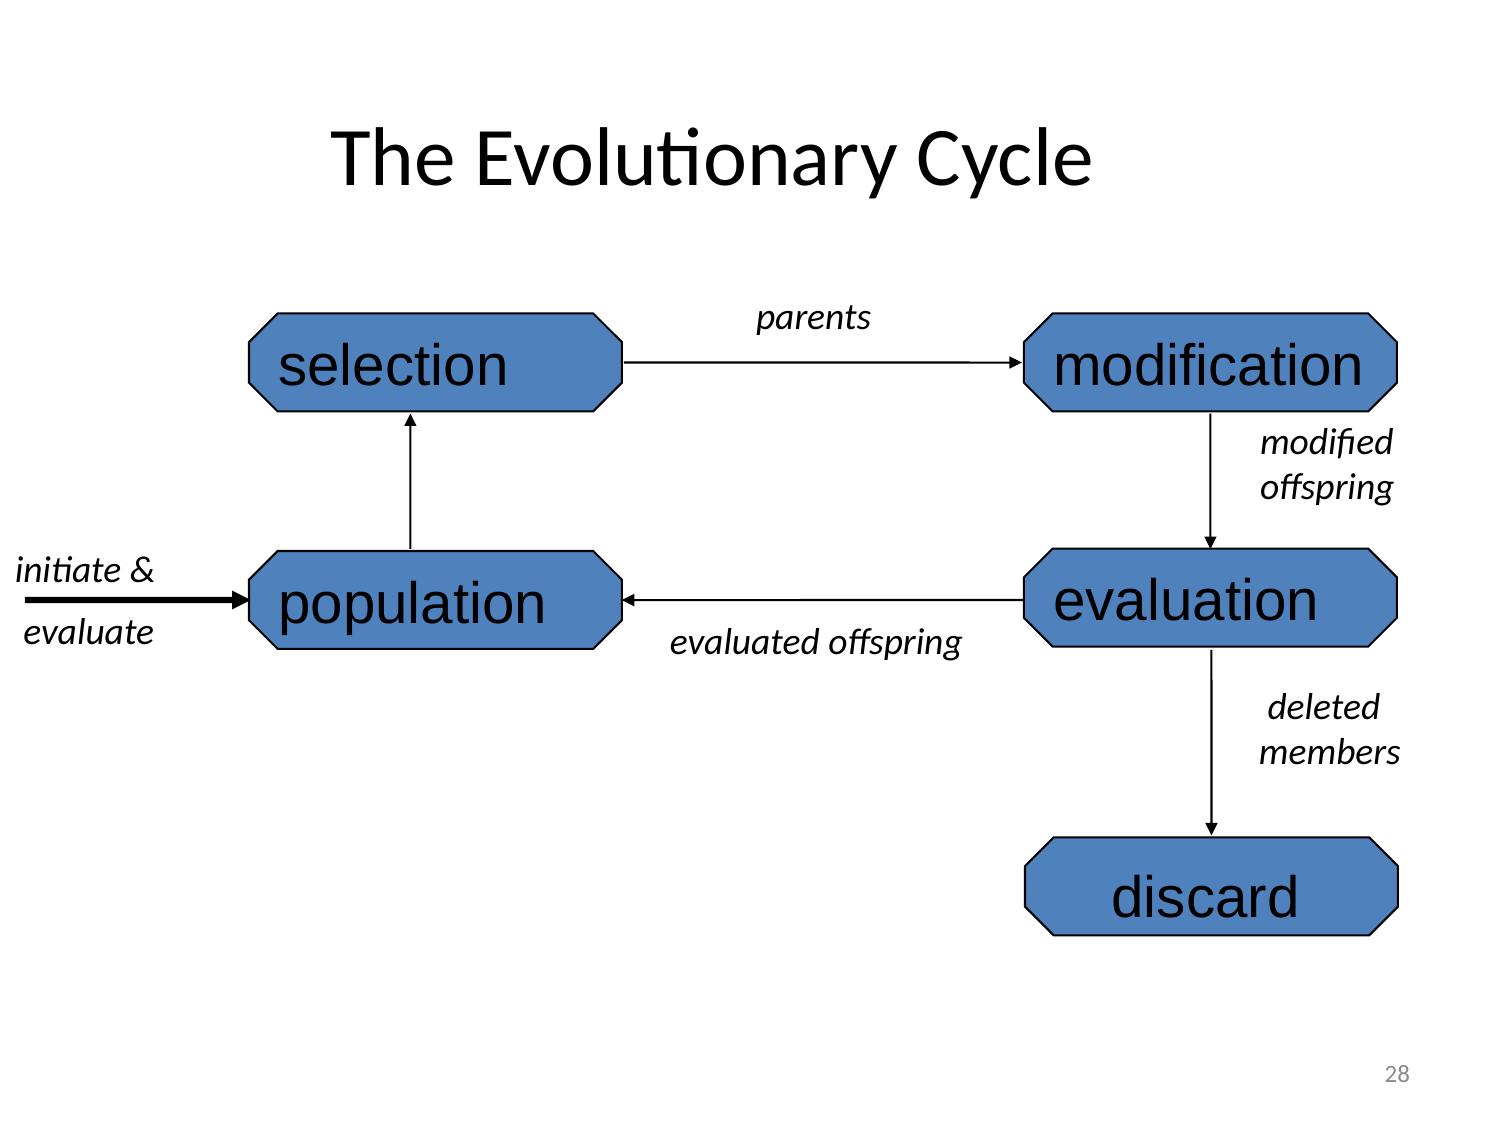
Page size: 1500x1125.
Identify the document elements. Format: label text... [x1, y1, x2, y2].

title The Evolutionary Cycle [75, 99, 1350, 206]
text_box evaluated offspring [655, 610, 979, 670]
text_box [1025, 837, 1398, 936]
text_box discard [1096, 851, 1315, 937]
text_box modification [1023, 313, 1397, 412]
text_box [1204, 413, 1217, 549]
text_box [1205, 649, 1218, 836]
text_box population [248, 550, 622, 649]
text_box selection [248, 313, 622, 412]
text_box evaluate [0, 599, 250, 660]
text_box modified offspring [1245, 410, 1410, 515]
slide_number 28 [1074, 1042, 1425, 1103]
text_box evaluation [1023, 548, 1397, 647]
text_box parents [741, 285, 887, 345]
text_box [404, 413, 417, 549]
text_box deleted members [1244, 674, 1417, 780]
text_box [621, 593, 1024, 607]
text_box [238, 593, 249, 599]
text_box [623, 356, 1022, 369]
text_box initiate & [0, 537, 238, 598]
